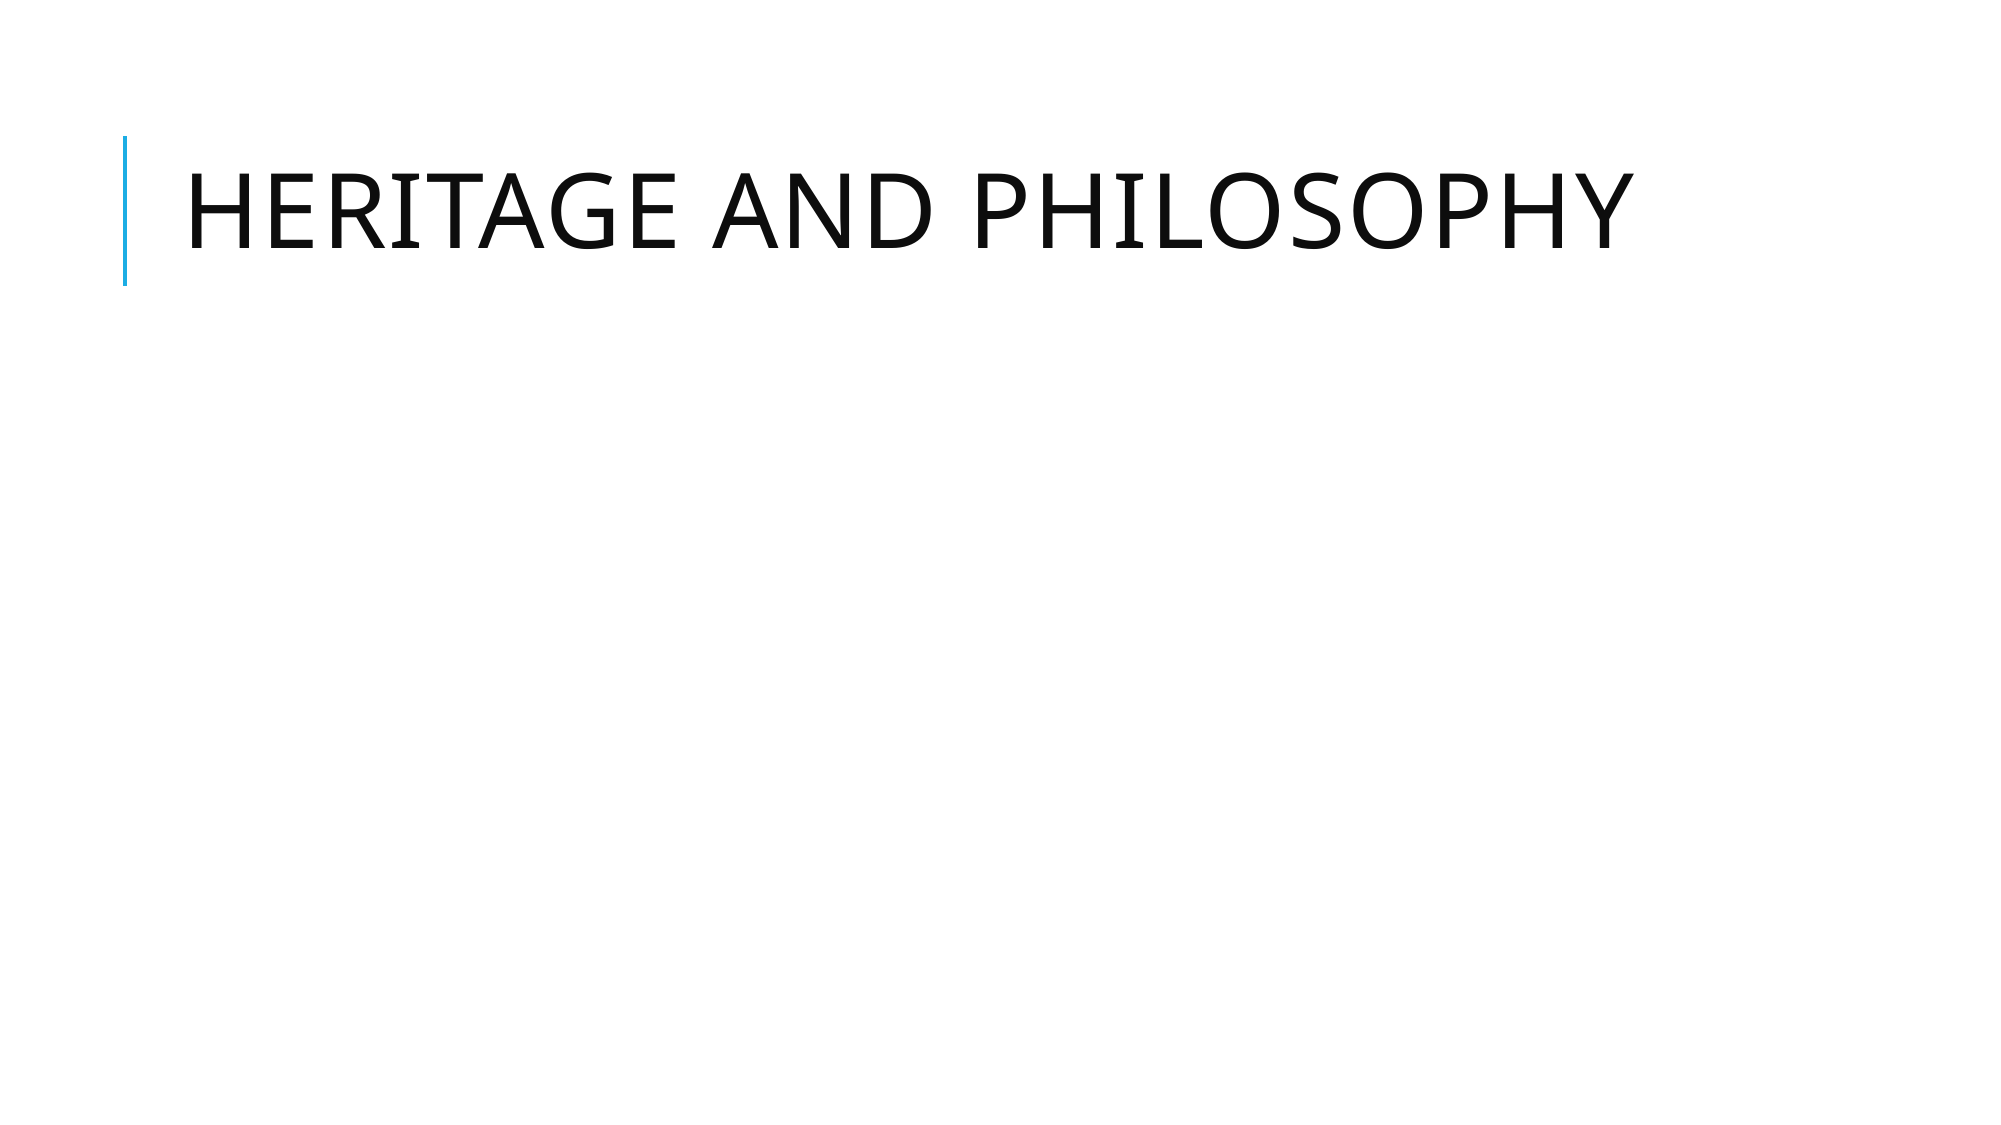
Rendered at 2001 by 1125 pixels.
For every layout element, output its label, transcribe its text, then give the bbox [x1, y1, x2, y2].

title Heritage and Philosophy [168, 96, 1763, 342]
